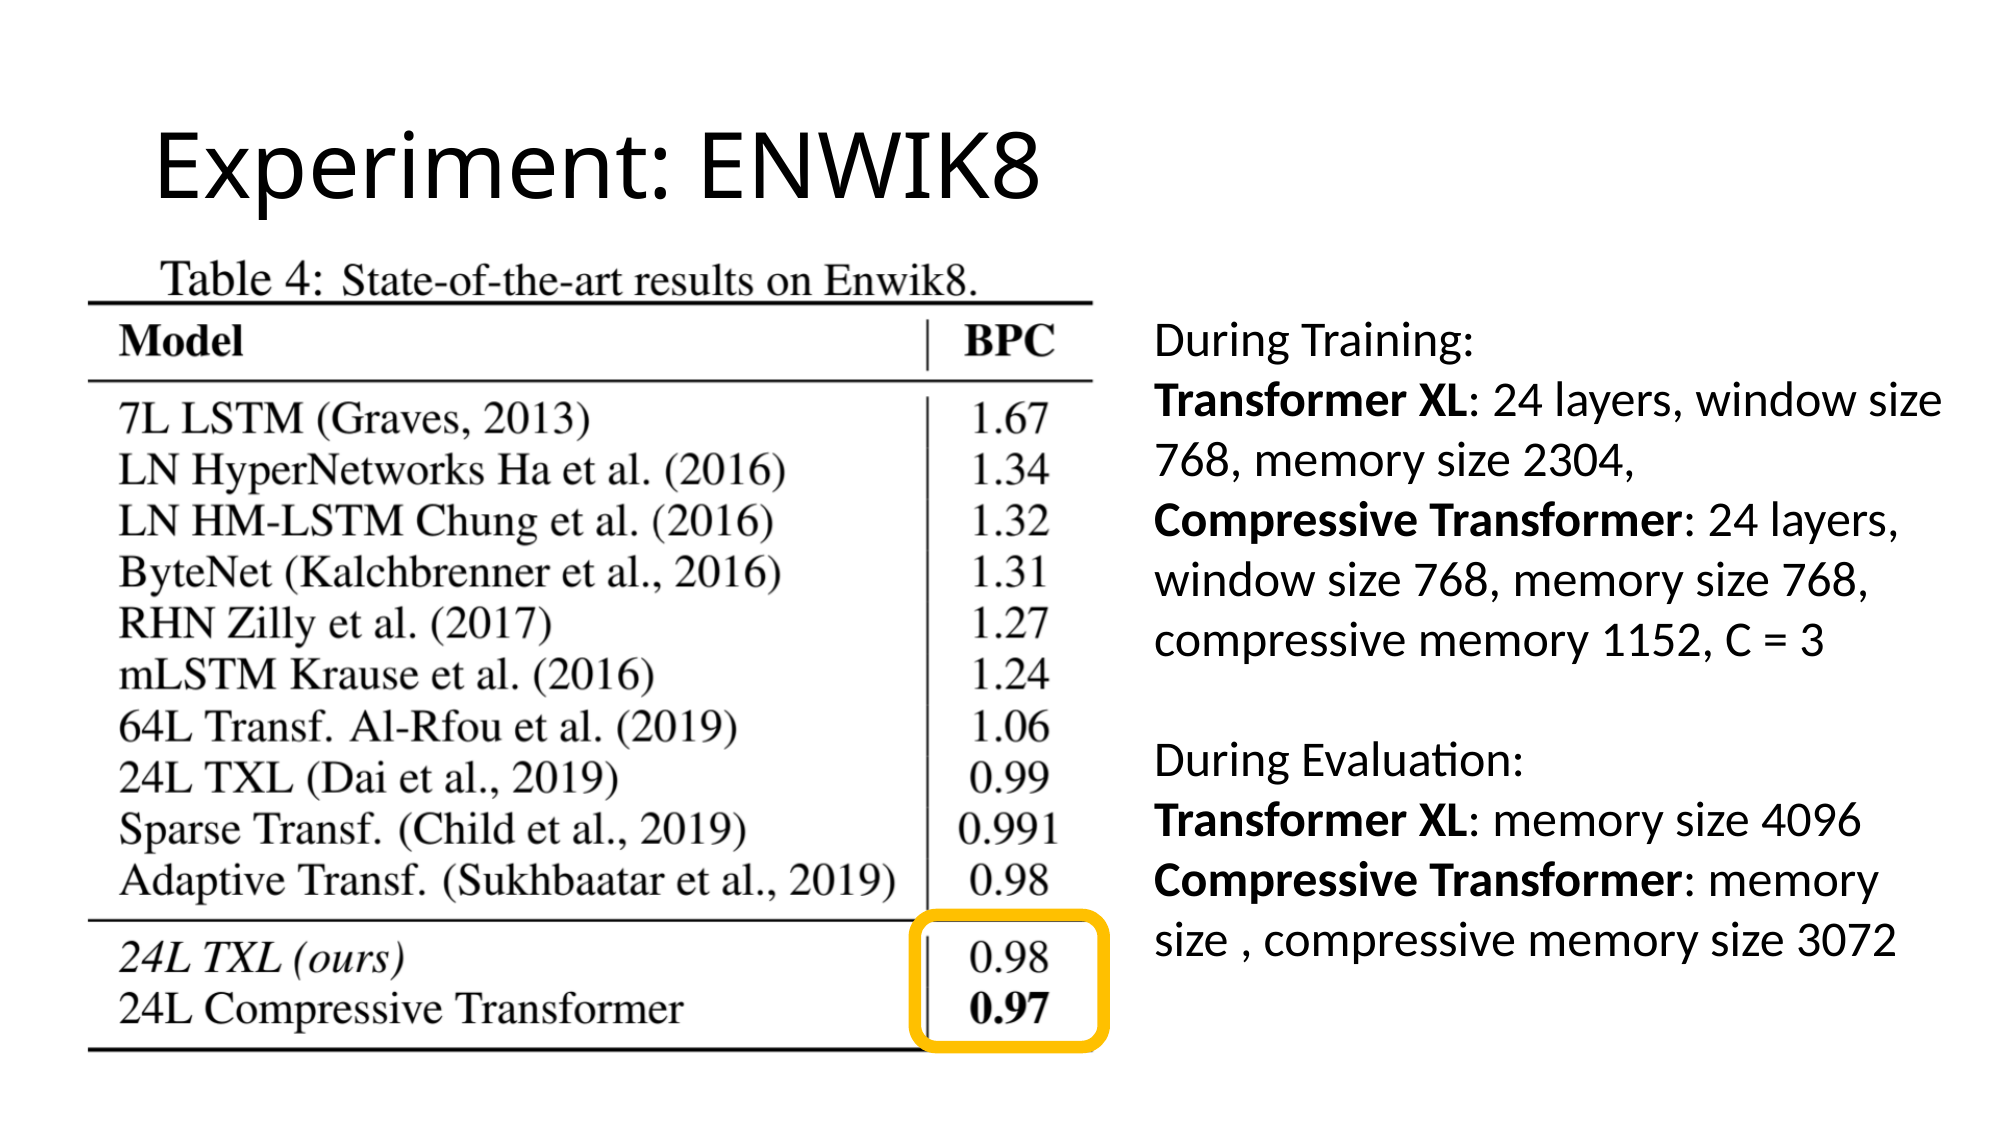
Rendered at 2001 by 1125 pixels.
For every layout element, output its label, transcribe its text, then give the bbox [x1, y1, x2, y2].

picture [65, 248, 1113, 1065]
title Experiment: ENWIK8 [137, 59, 1863, 278]
text_box During Training: Transformer XL: 24 layers, window size 768, memory size 2304, Compressive Transformer: 24 layers, window size 768, memory size 768, compressive memory 1152, C = 3 During Evaluation: Transformer XL: memory size 4096 Compressive Transformer: memory size , compressive memory size 3072 [1139, 299, 1969, 975]
